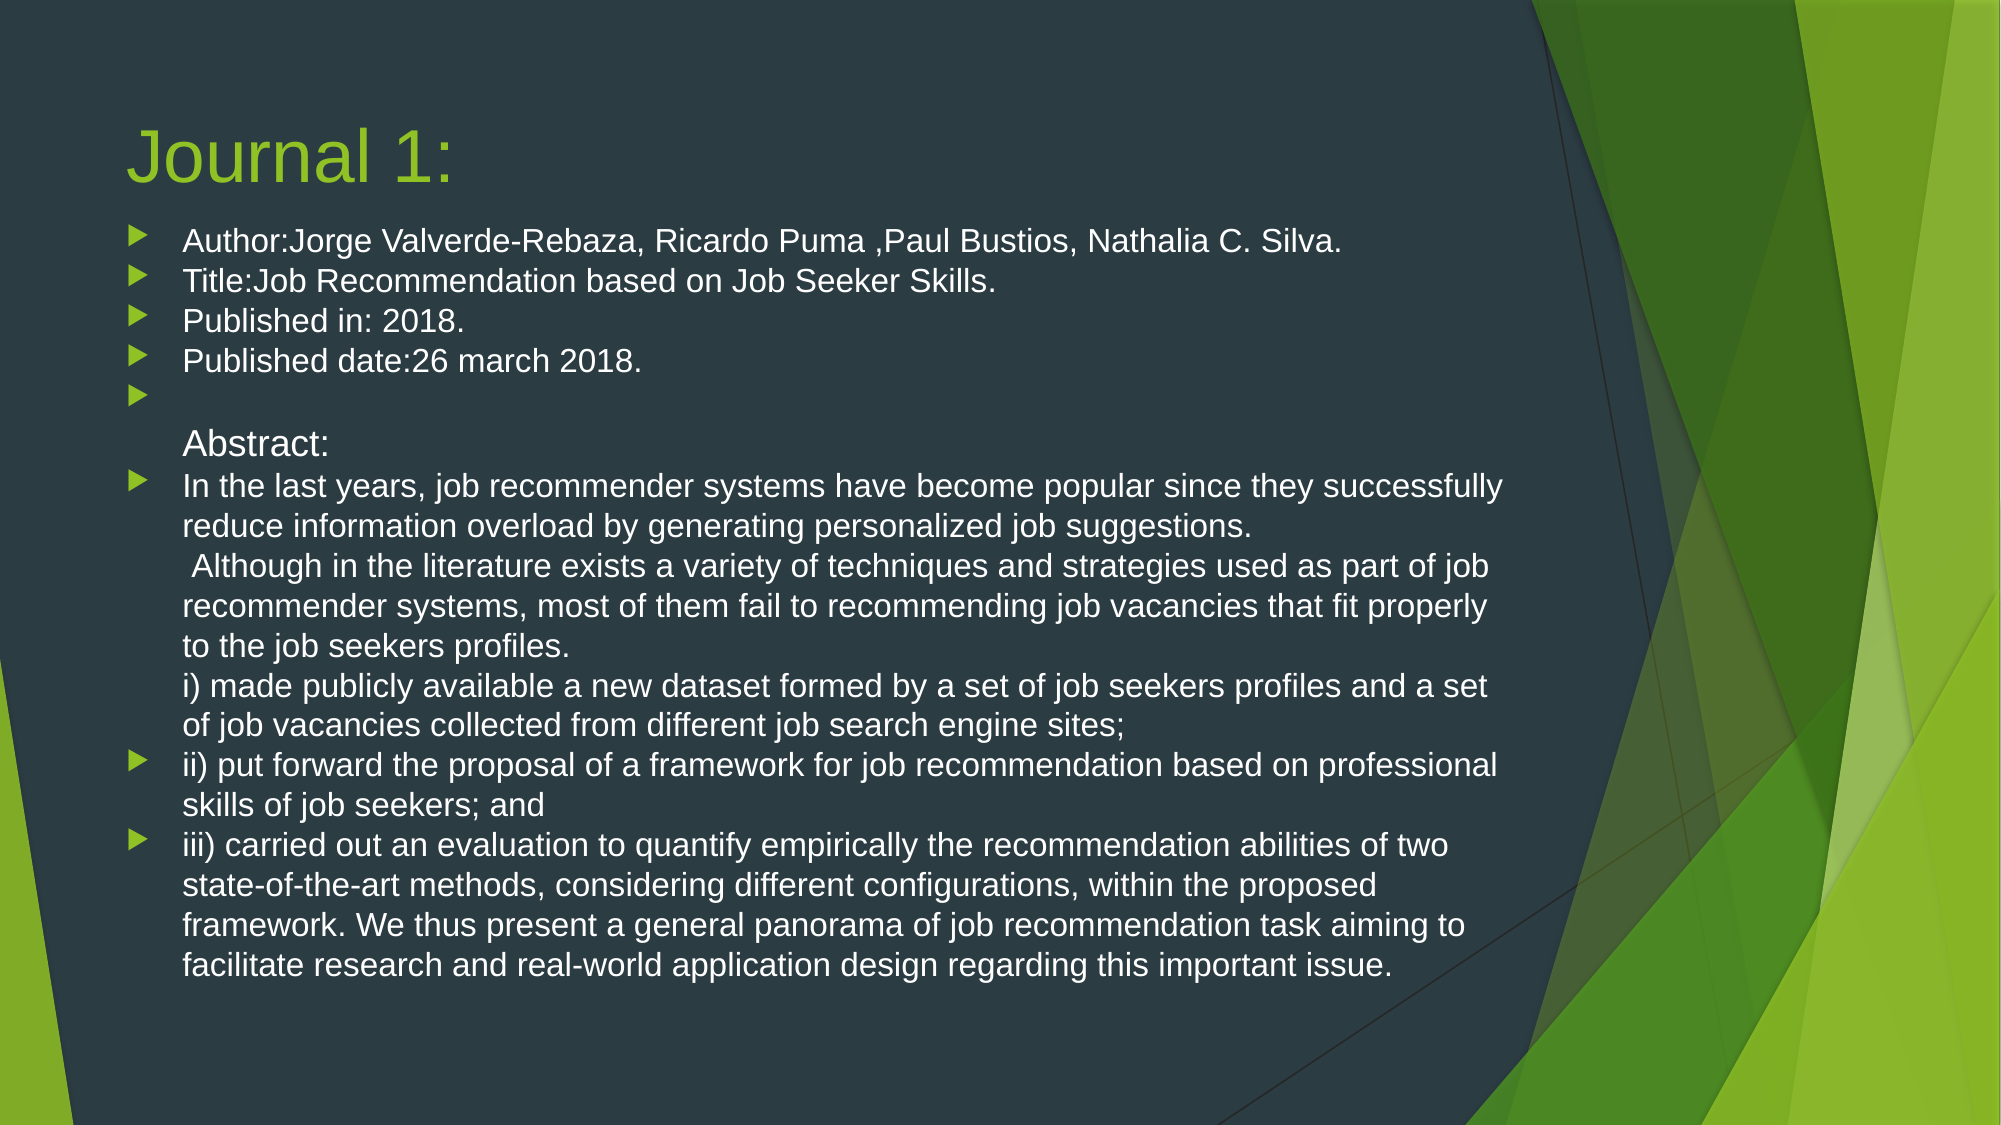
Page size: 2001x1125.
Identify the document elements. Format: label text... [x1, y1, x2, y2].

title Journal 1: [111, 99, 1522, 212]
list Author:Jorge Valverde-Rebaza, Ricardo Puma ,Paul Bustios, Nathalia C. Silva. Title:Job Recommendation based on Job Seeker Skills. Published in: 2018. Published date:26 march 2018. Abstract: In the last years, job recommender systems have become popular since they successfully reduce information overload by generating personalized job suggestions. Although in the literature exists a variety of techniques and strategies used as part of job recommender systems, most of them fail to recommending job vacancies that fit properly to the job seekers profiles. i) made publicly available a new dataset formed by a set of job seekers profiles and a set of job vacancies collected from different job search engine sites; ii) put forward the proposal of a framework for job recommendation based on professional skills of job seekers; and iii) carried out an evaluation to quantify empirically the recommendation abilities of two state-of-the-art methods, considering different configurations, within the proposed framework. We thus present a general panorama of job recommendation task aiming to facilitate research and real-world application design regarding this important issue. [111, 212, 1522, 991]
